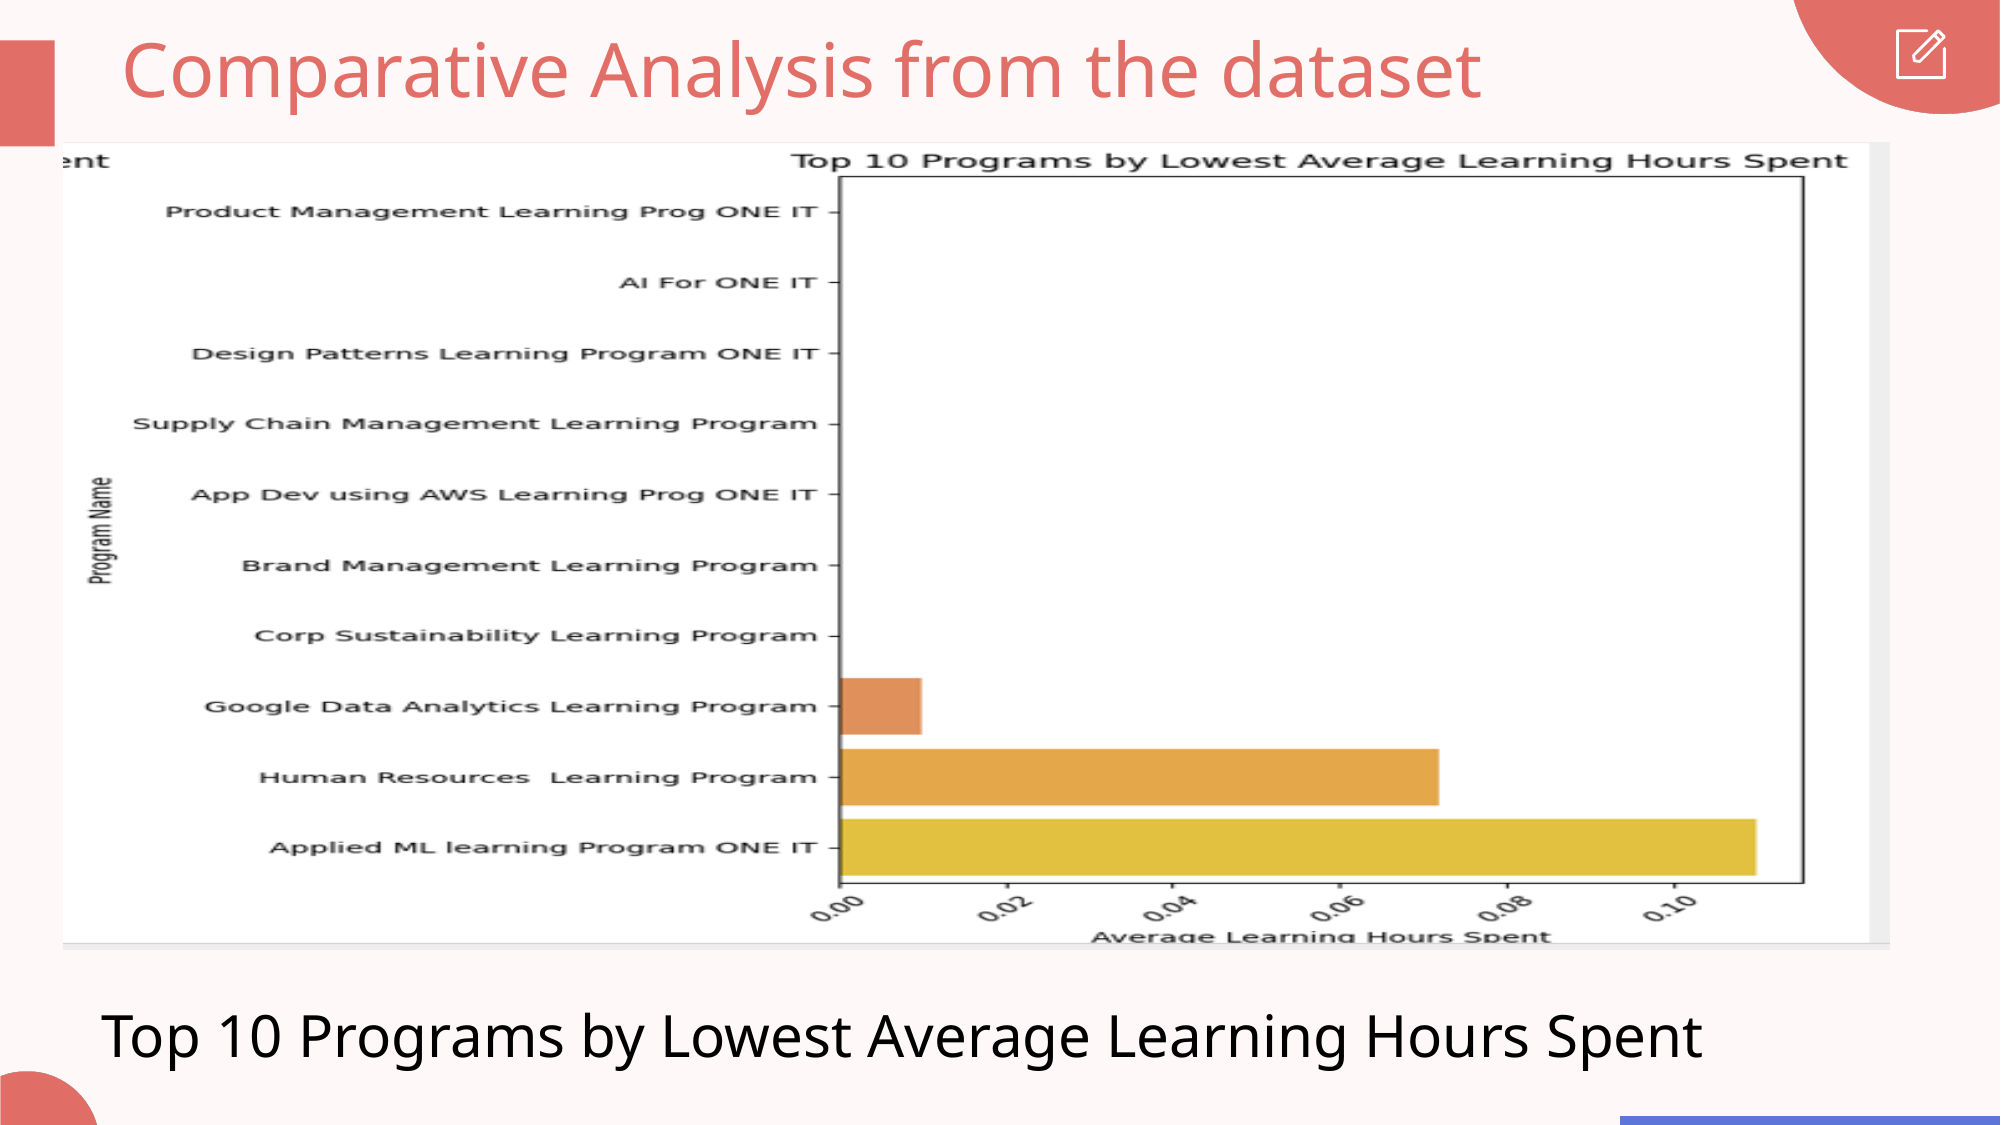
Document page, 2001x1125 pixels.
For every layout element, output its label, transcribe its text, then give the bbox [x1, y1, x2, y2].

text_box Comparative Analysis from the dataset [107, 15, 1798, 142]
picture [63, 142, 1890, 950]
picture [1620, 1116, 2000, 1125]
picture [1793, 0, 2000, 114]
text_box Top 10 Programs by Lowest Average Learning Hours Spent [87, 991, 1913, 1077]
picture [1, 1072, 97, 1125]
